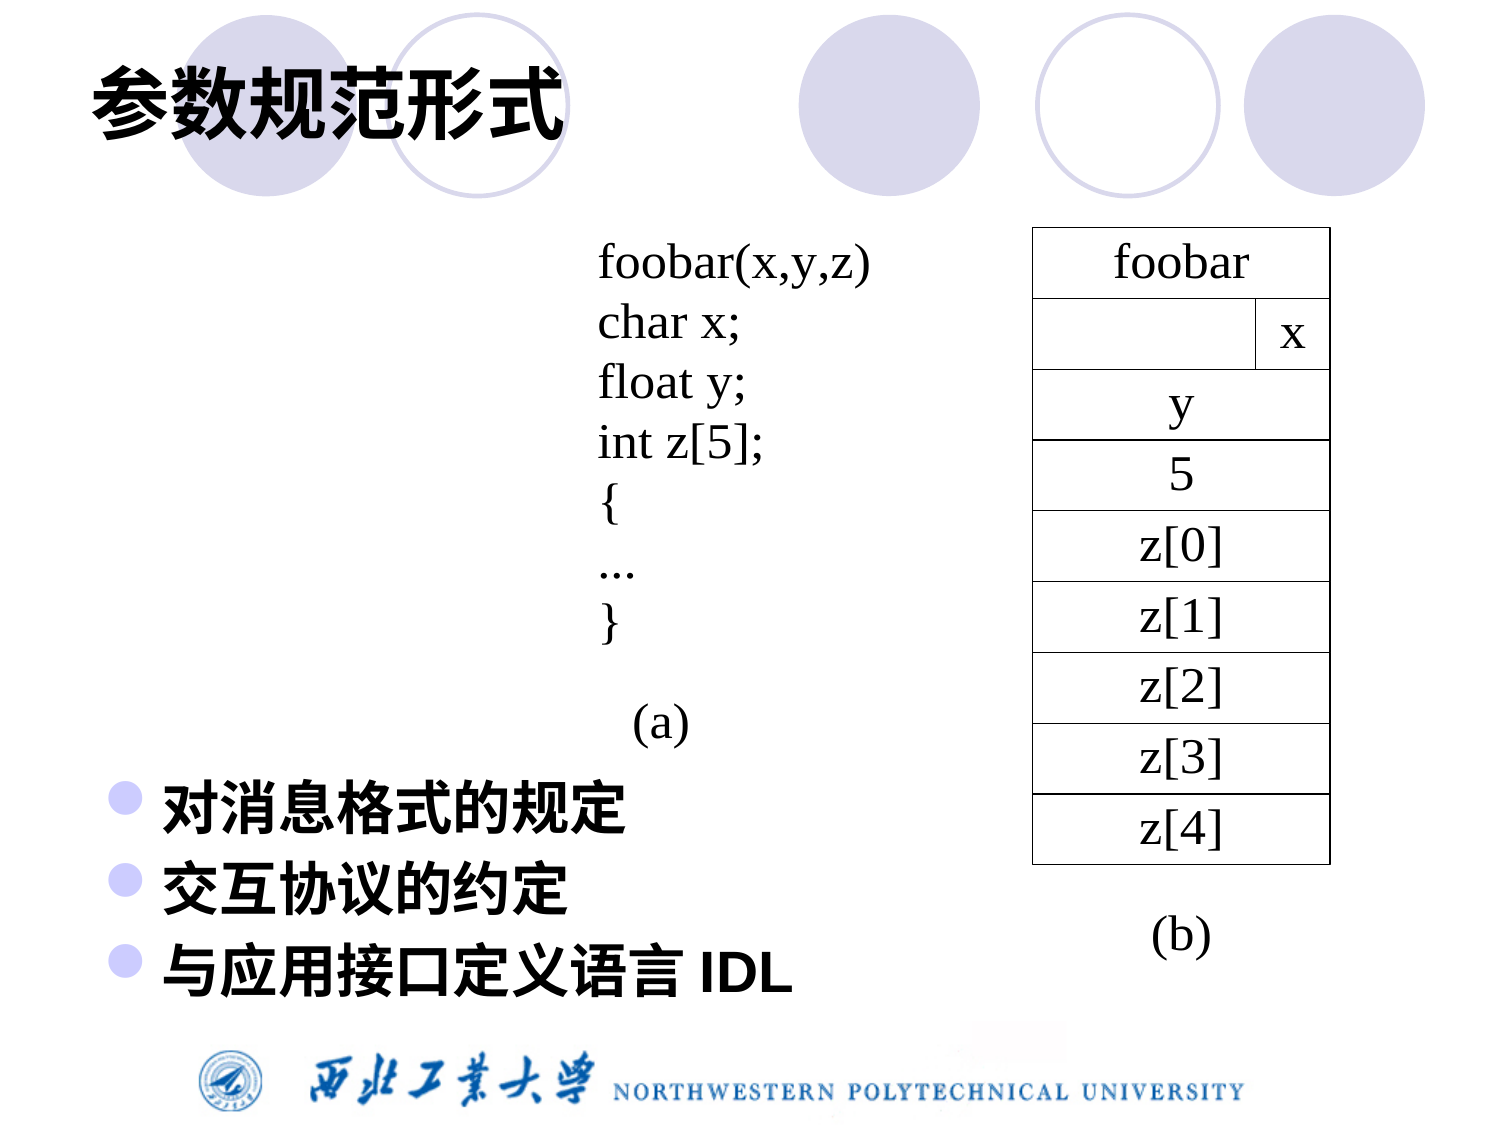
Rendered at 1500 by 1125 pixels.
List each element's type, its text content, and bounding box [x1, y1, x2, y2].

title 参数规范形式 [75, 19, 1425, 185]
list 对消息格式的规定 交互协议的约定 与应用接口定义语言IDL [88, 763, 1095, 1024]
picture [0, 1021, 1500, 1125]
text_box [591, 219, 1337, 972]
